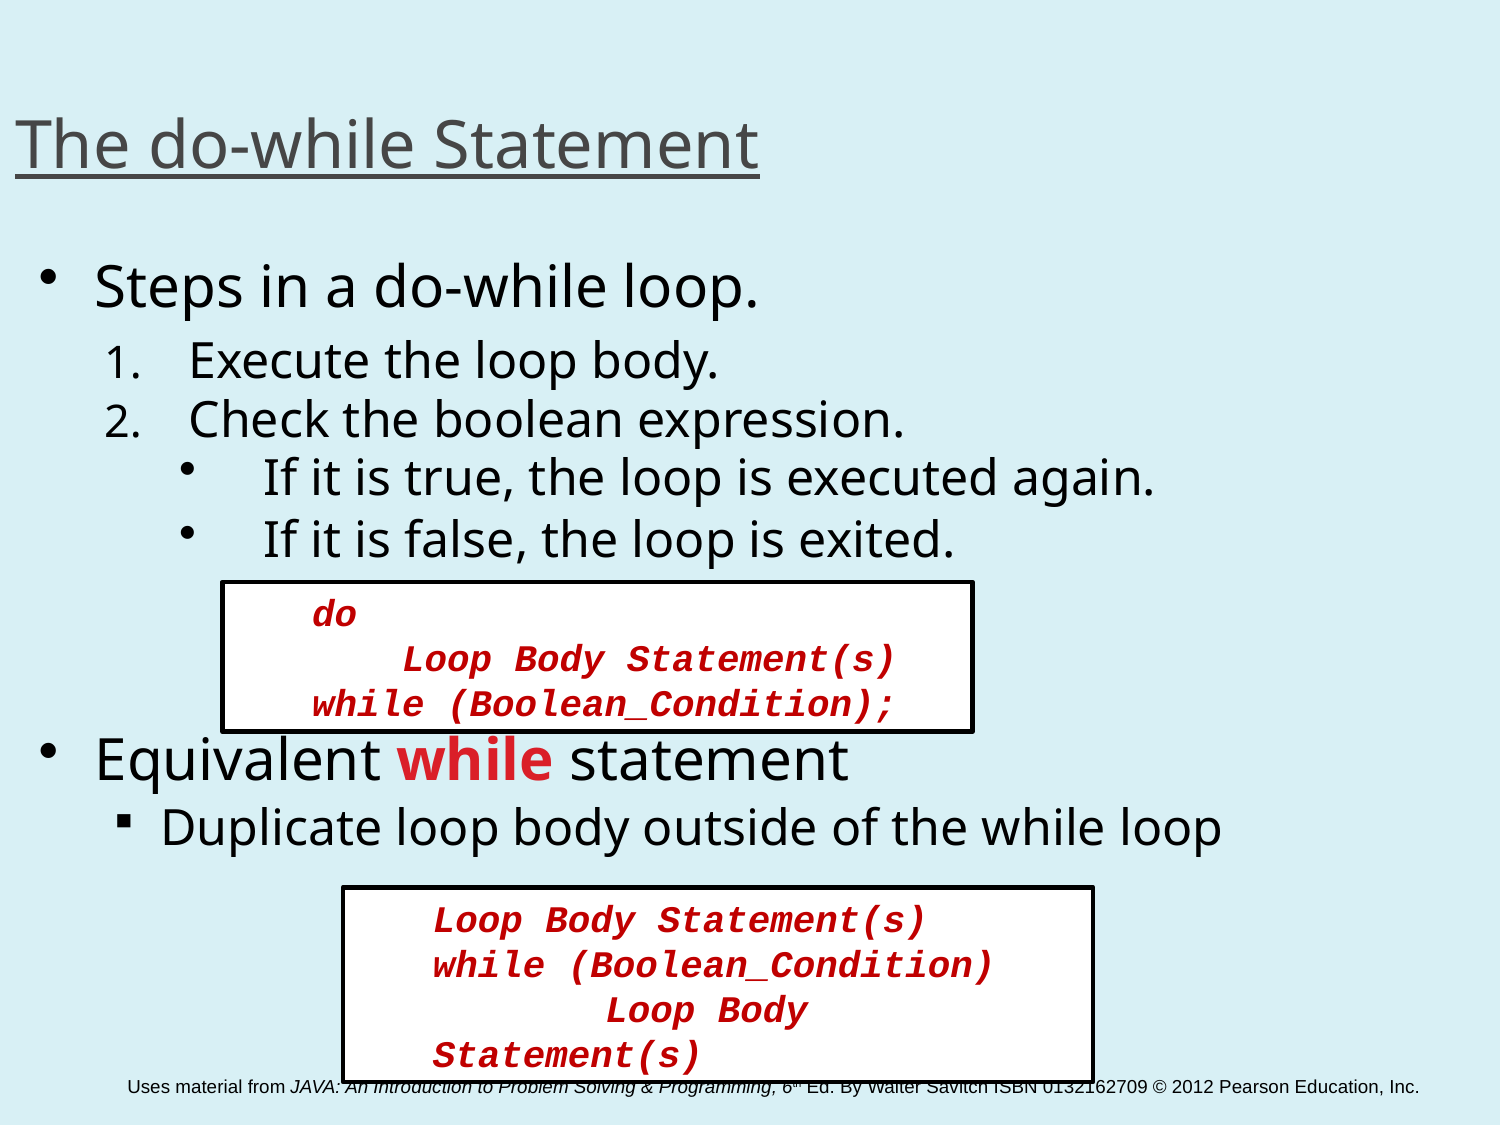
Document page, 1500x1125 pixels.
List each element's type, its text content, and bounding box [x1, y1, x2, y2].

list Steps in a do-while loop. Execute the loop body. Check the boolean expression. If it is true, the loop is executed again. If it is false, the loop is exited. Equivalent while statement Duplicate loop body outside of the while loop [23, 241, 1415, 964]
text_box Loop Body Statement(s) while (Boolean_Condition) Loop Body Statement(s) [343, 887, 1093, 1083]
text_box do Loop Body Statement(s) while (Boolean_Condition); [222, 582, 973, 732]
title The do-while Statement [0, 94, 1275, 191]
